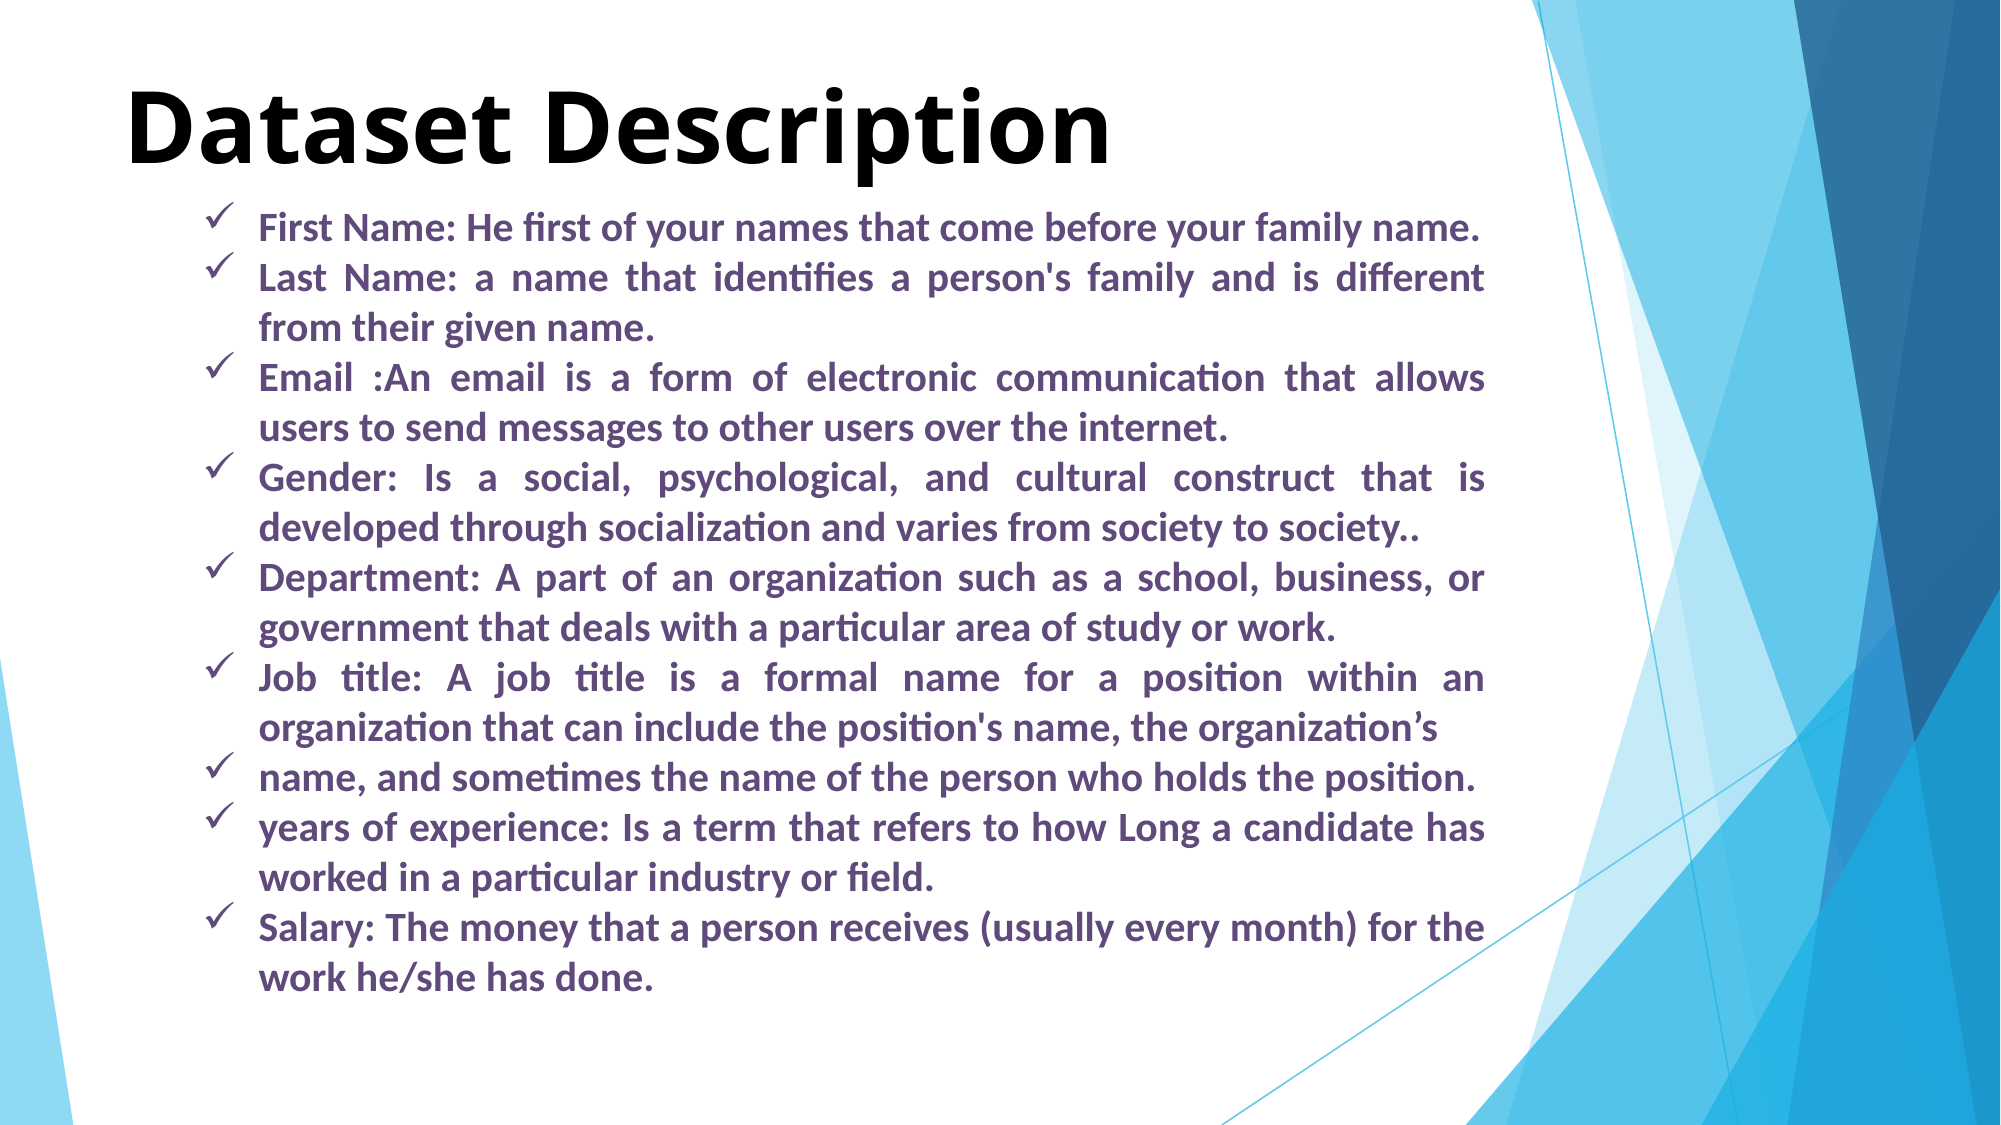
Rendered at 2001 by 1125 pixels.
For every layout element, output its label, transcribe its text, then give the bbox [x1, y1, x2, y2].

title Dataset Description [123, 63, 1877, 188]
text_box First Name: He first of your names that come before your family name. Last Name: a name that identifies a person's family and is different from their given name. Email :An email is a form of electronic communication that allows users to send messages to other users over the internet. Gender: Is a social, psychological, and cultural construct that is developed through socialization and varies from society to society.. Department: A part of an organization such as a school, business, or government that deals with a particular area of study or work. Job title: A job title is a formal name for a position within an organization that can include the position's name, the organization’s name, and sometimes the name of the person who holds the position. years of experience: Is a term that refers to how Long a candidate has worked in a particular industry or field. Salary: The money that a person receives (usually every month) for the work he/she has done. [187, 191, 1501, 1008]
